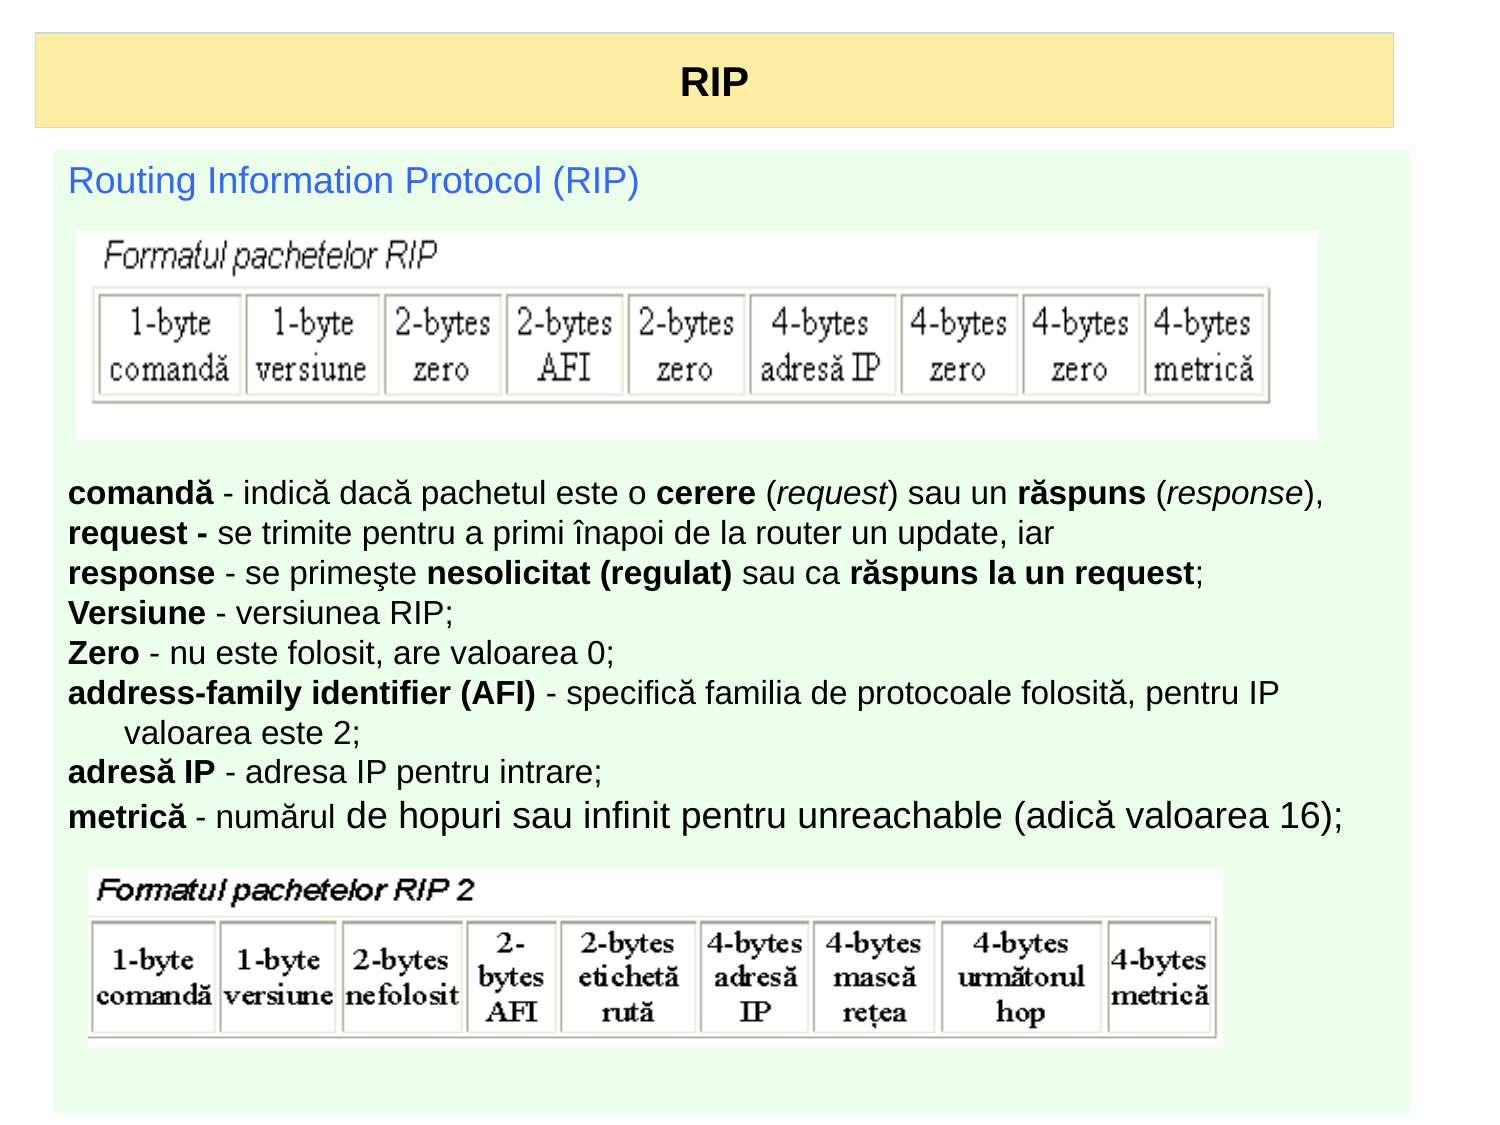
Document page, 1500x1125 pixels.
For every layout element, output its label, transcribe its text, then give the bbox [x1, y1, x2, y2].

picture [76, 231, 1318, 440]
text_box Routing Information Protocol (RIP) comandă - indică dacă pachetul este o cerere (request) sau un răspuns (response), request - se trimite pentru a primi înapoi de la router un update, iar response - se primeşte nesolicitat (regulat) sau ca răspuns la un request; Versiune - versiunea RIP; Zero - nu este folosit, are valoarea 0; address-family identifier (AFI) - specifică familia de protocoale folosită, pentru IP valoarea este 2; adresă IP - adresa IP pentru intrare; metrică - numărul de hopuri sau infinit pentru unreachable (adică valoarea 16); [53, 148, 1412, 1113]
picture [88, 869, 1223, 1048]
text_box RIP [35, 32, 1394, 128]
